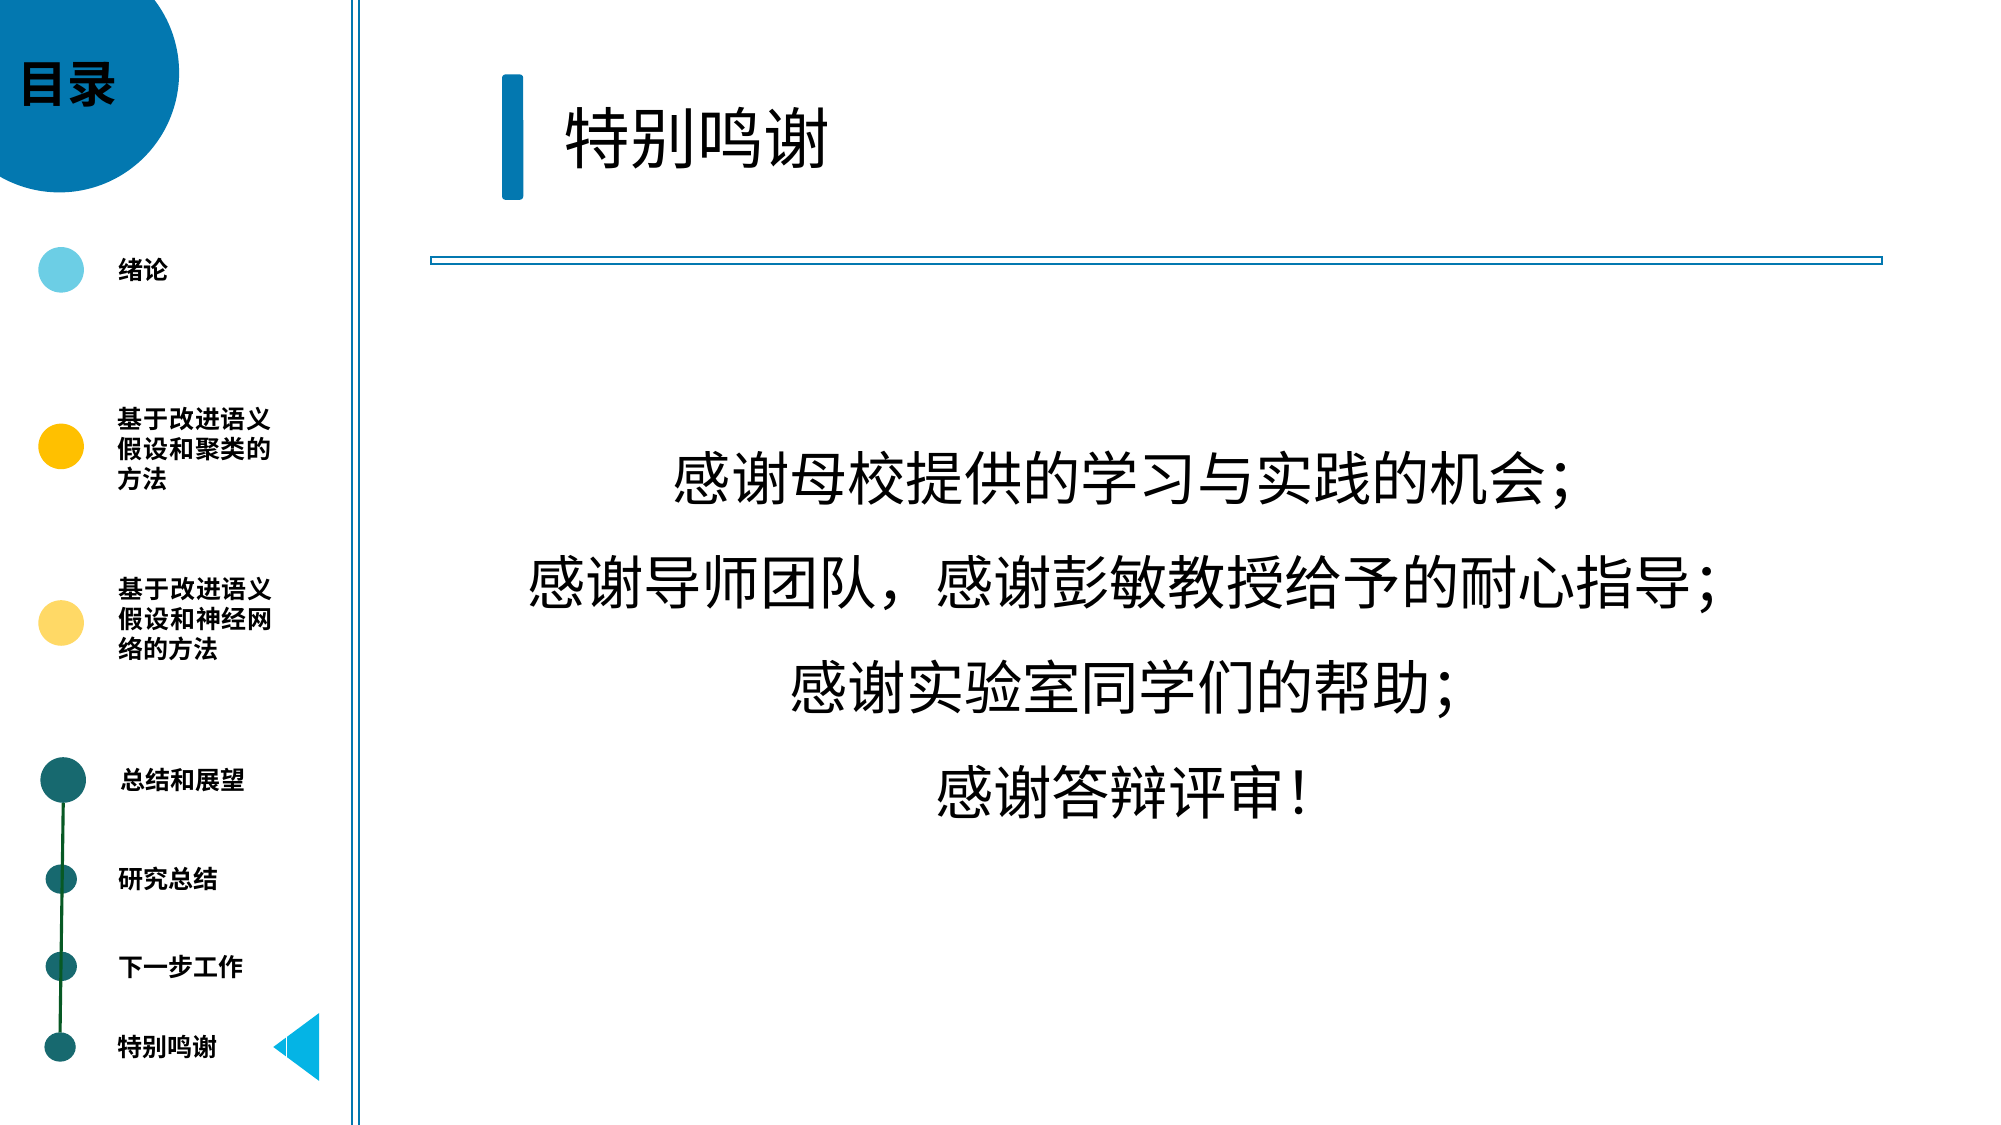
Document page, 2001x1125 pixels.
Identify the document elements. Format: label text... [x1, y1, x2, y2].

text_box [44, 950, 59, 982]
text_box 总结和展望 [106, 757, 290, 803]
text_box [43, 1031, 77, 1063]
text_box [64, 863, 78, 895]
text_box [37, 422, 85, 471]
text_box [60, 802, 64, 1033]
text_box 特别鸣谢 [102, 1024, 287, 1069]
text_box [44, 863, 60, 895]
text_box [351, 0, 360, 1125]
text_box [500, 73, 525, 201]
text_box 下一步工作 [103, 943, 288, 989]
text_box [39, 756, 88, 804]
text_box 感谢母校提供的学习与实践的机会； 感谢导师团队，感谢彭敏教授给予的耐心指导； 感谢实验室同学们的帮助； 感谢答辩评审！ [502, 399, 1776, 833]
text_box 基于改进语义假设和聚类的方法 [102, 395, 287, 501]
text_box [287, 1010, 321, 1083]
text_box [430, 256, 1883, 265]
text_box 研究总结 [103, 856, 288, 902]
text_box [37, 599, 85, 647]
text_box 绪论 [103, 247, 288, 292]
text_box [37, 245, 85, 294]
text_box 特别鸣谢 [549, 89, 1383, 184]
text_box [64, 950, 78, 982]
text_box 基于改进语义假设和神经网络的方法 [103, 565, 288, 671]
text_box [0, 0, 170, 209]
